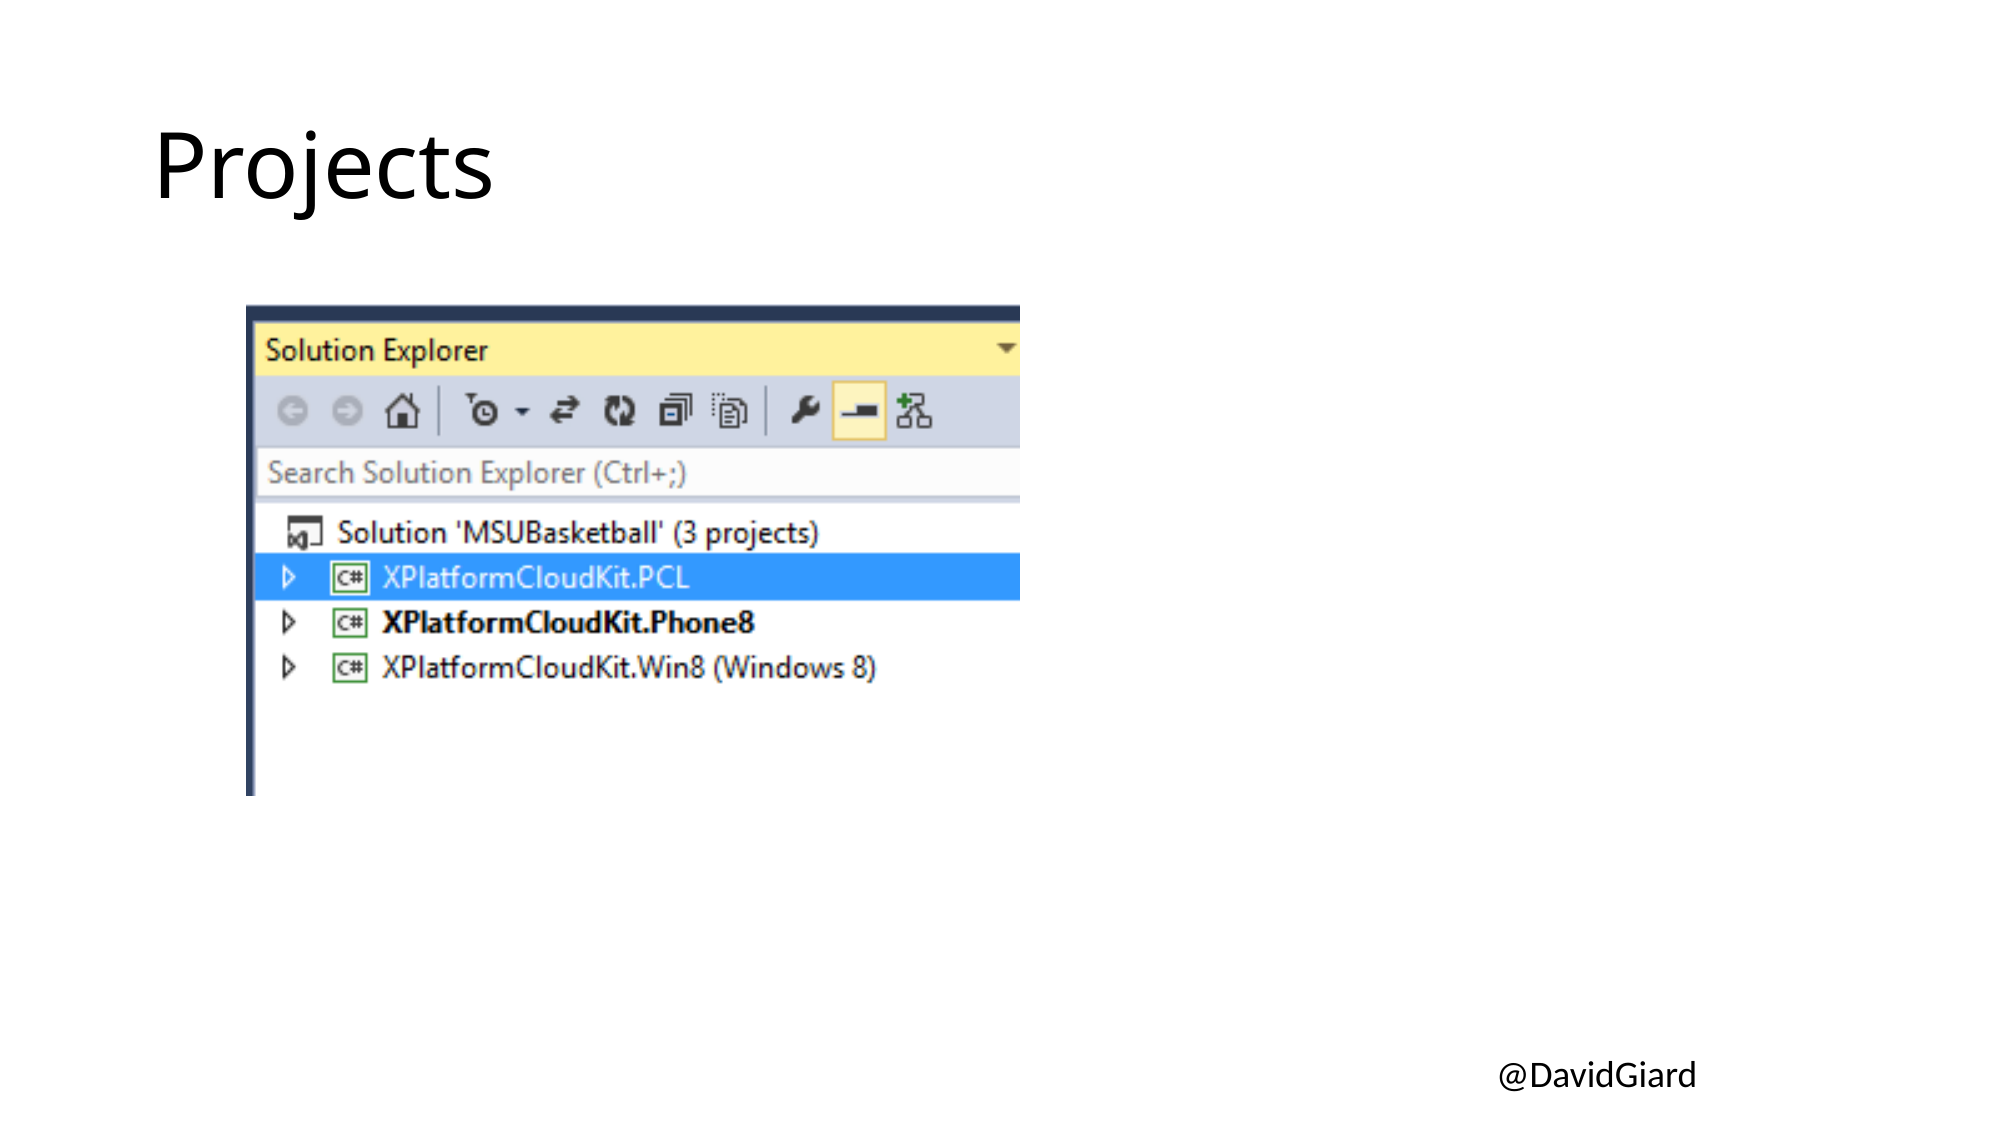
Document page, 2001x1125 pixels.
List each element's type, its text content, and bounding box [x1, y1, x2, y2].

picture [246, 304, 1020, 796]
title Projects [137, 59, 1863, 278]
